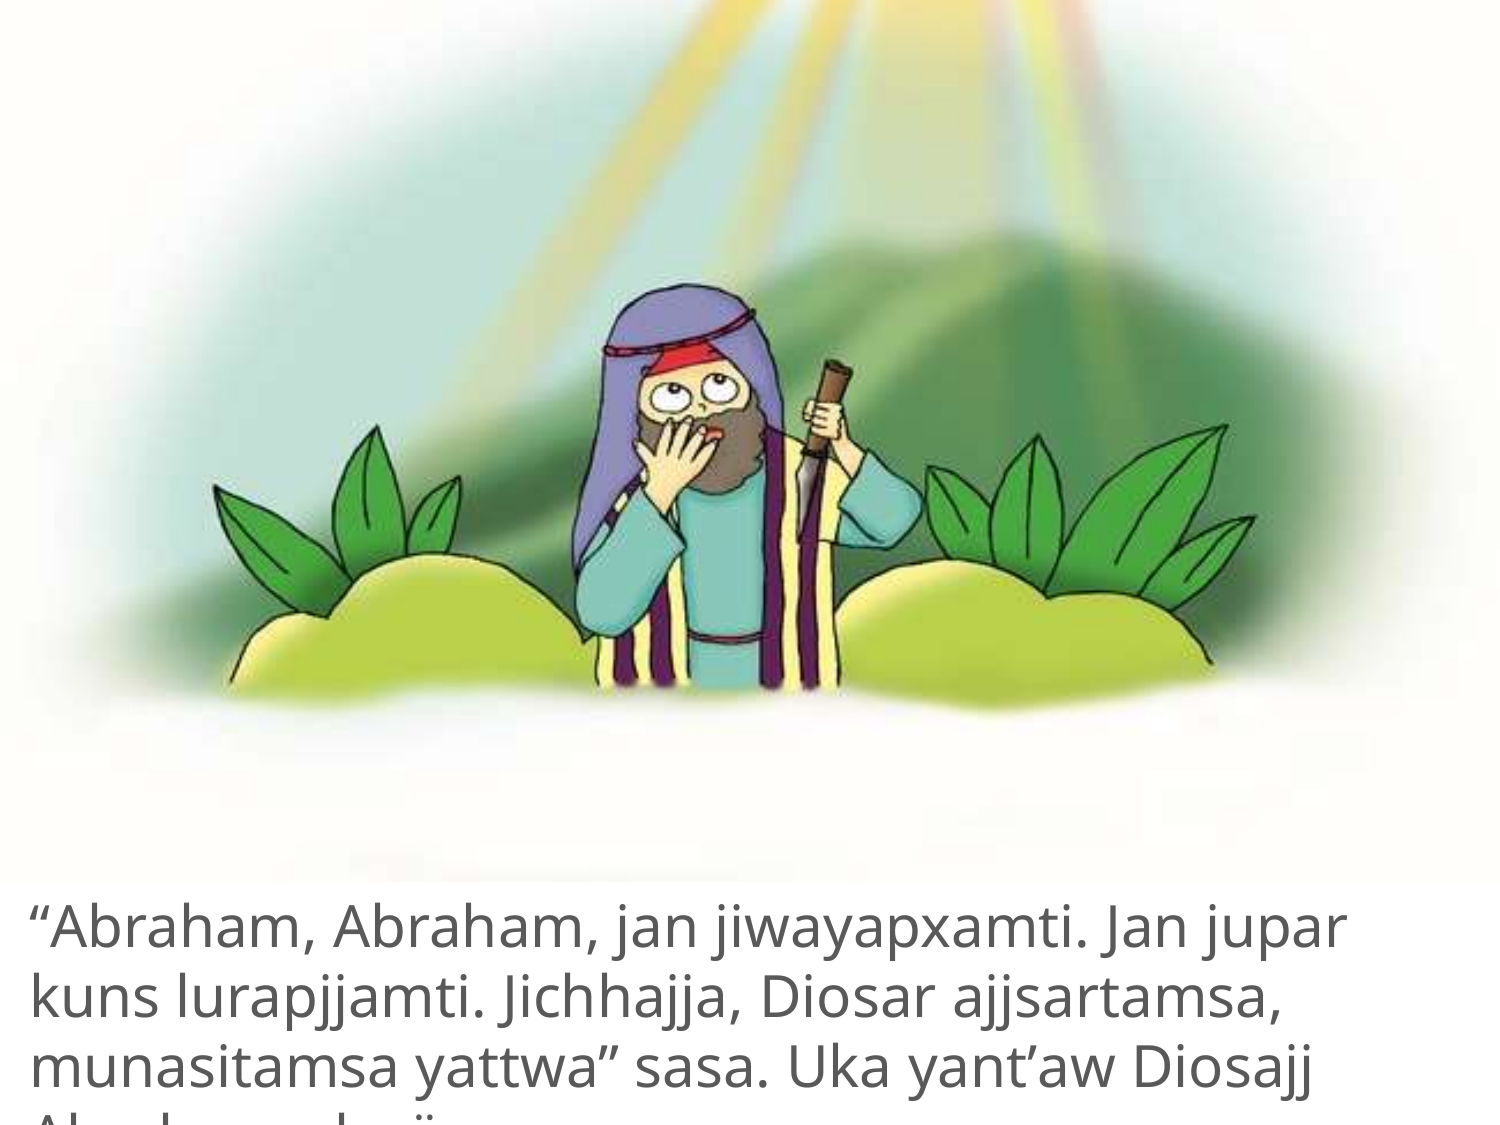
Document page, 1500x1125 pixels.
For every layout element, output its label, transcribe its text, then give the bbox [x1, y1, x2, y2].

text_box “Abraham, Abraham, jan jiwayapxamti. Jan jupar kuns lurapjjamti. Jichhajja, Diosar ajjsartamsa, munasitamsa yattwa” sasa. Uka yantʼaw Diosajj Abrahanar luräna. [14, 889, 1500, 1125]
picture [0, 0, 1500, 882]
